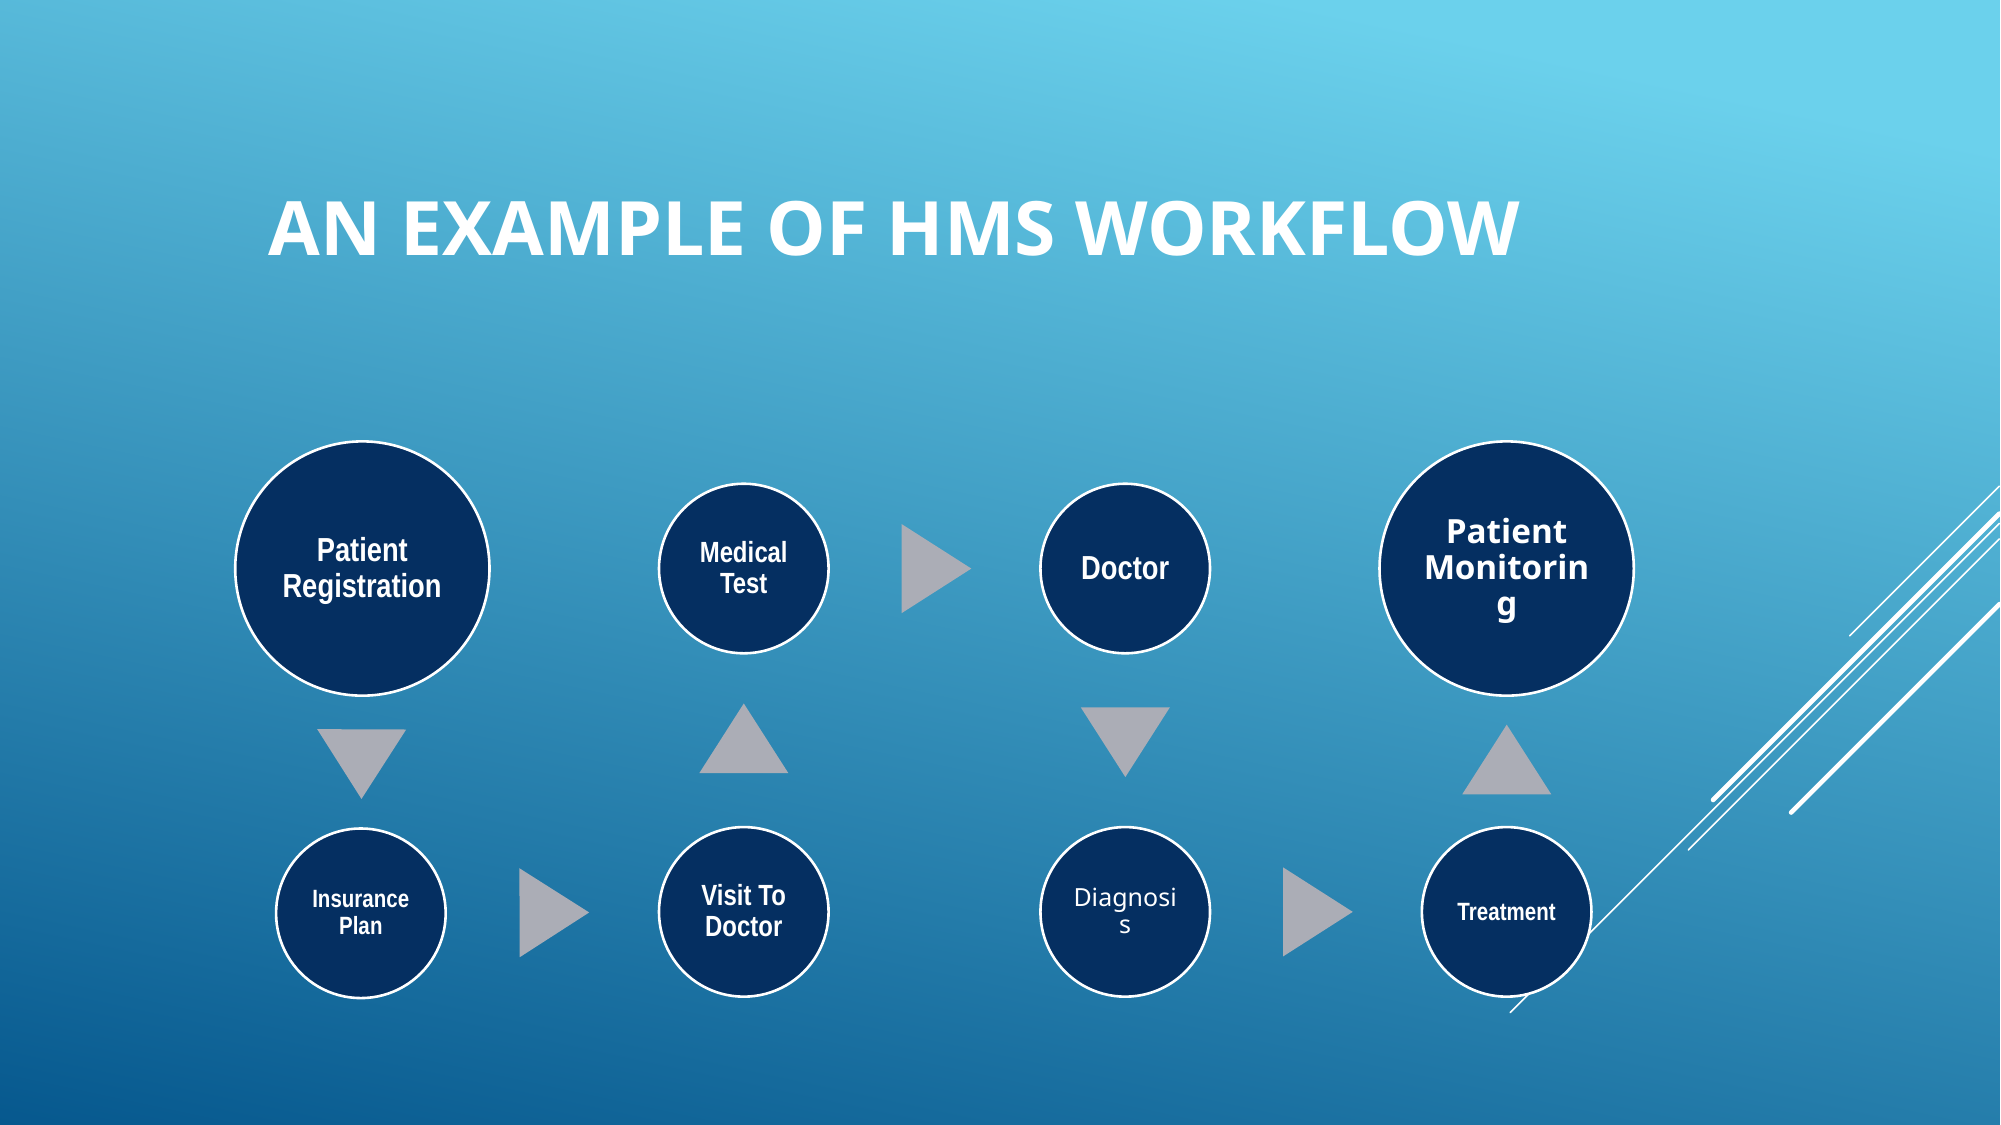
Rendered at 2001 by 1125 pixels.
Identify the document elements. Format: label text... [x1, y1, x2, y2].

title an Example of Hms Workflow [234, 102, 1635, 350]
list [234, 414, 1635, 1066]
